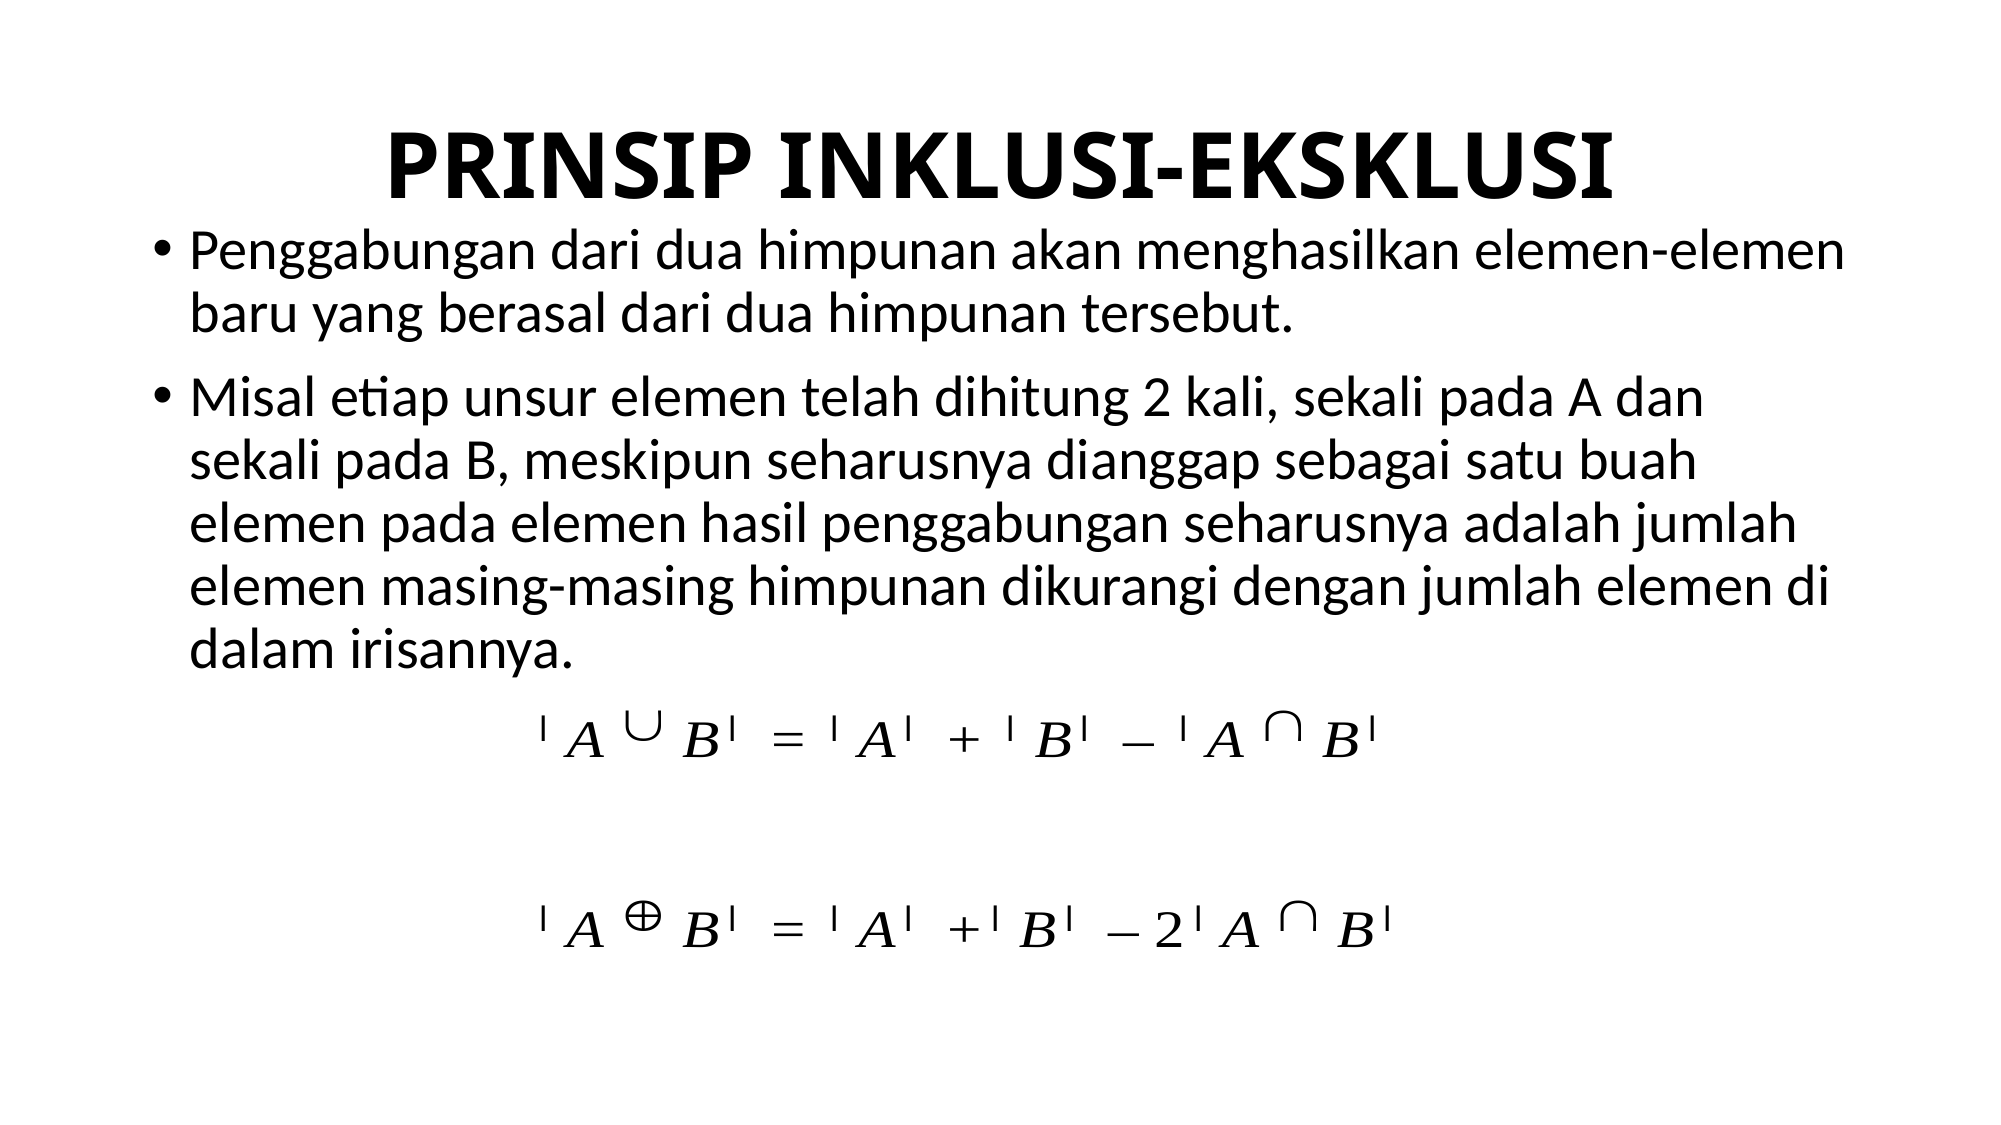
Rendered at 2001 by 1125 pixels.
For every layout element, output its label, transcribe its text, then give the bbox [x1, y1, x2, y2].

title PRINSIP INKLUSI-EKSKLUSI [137, 59, 1863, 278]
picture [407, 690, 1494, 959]
